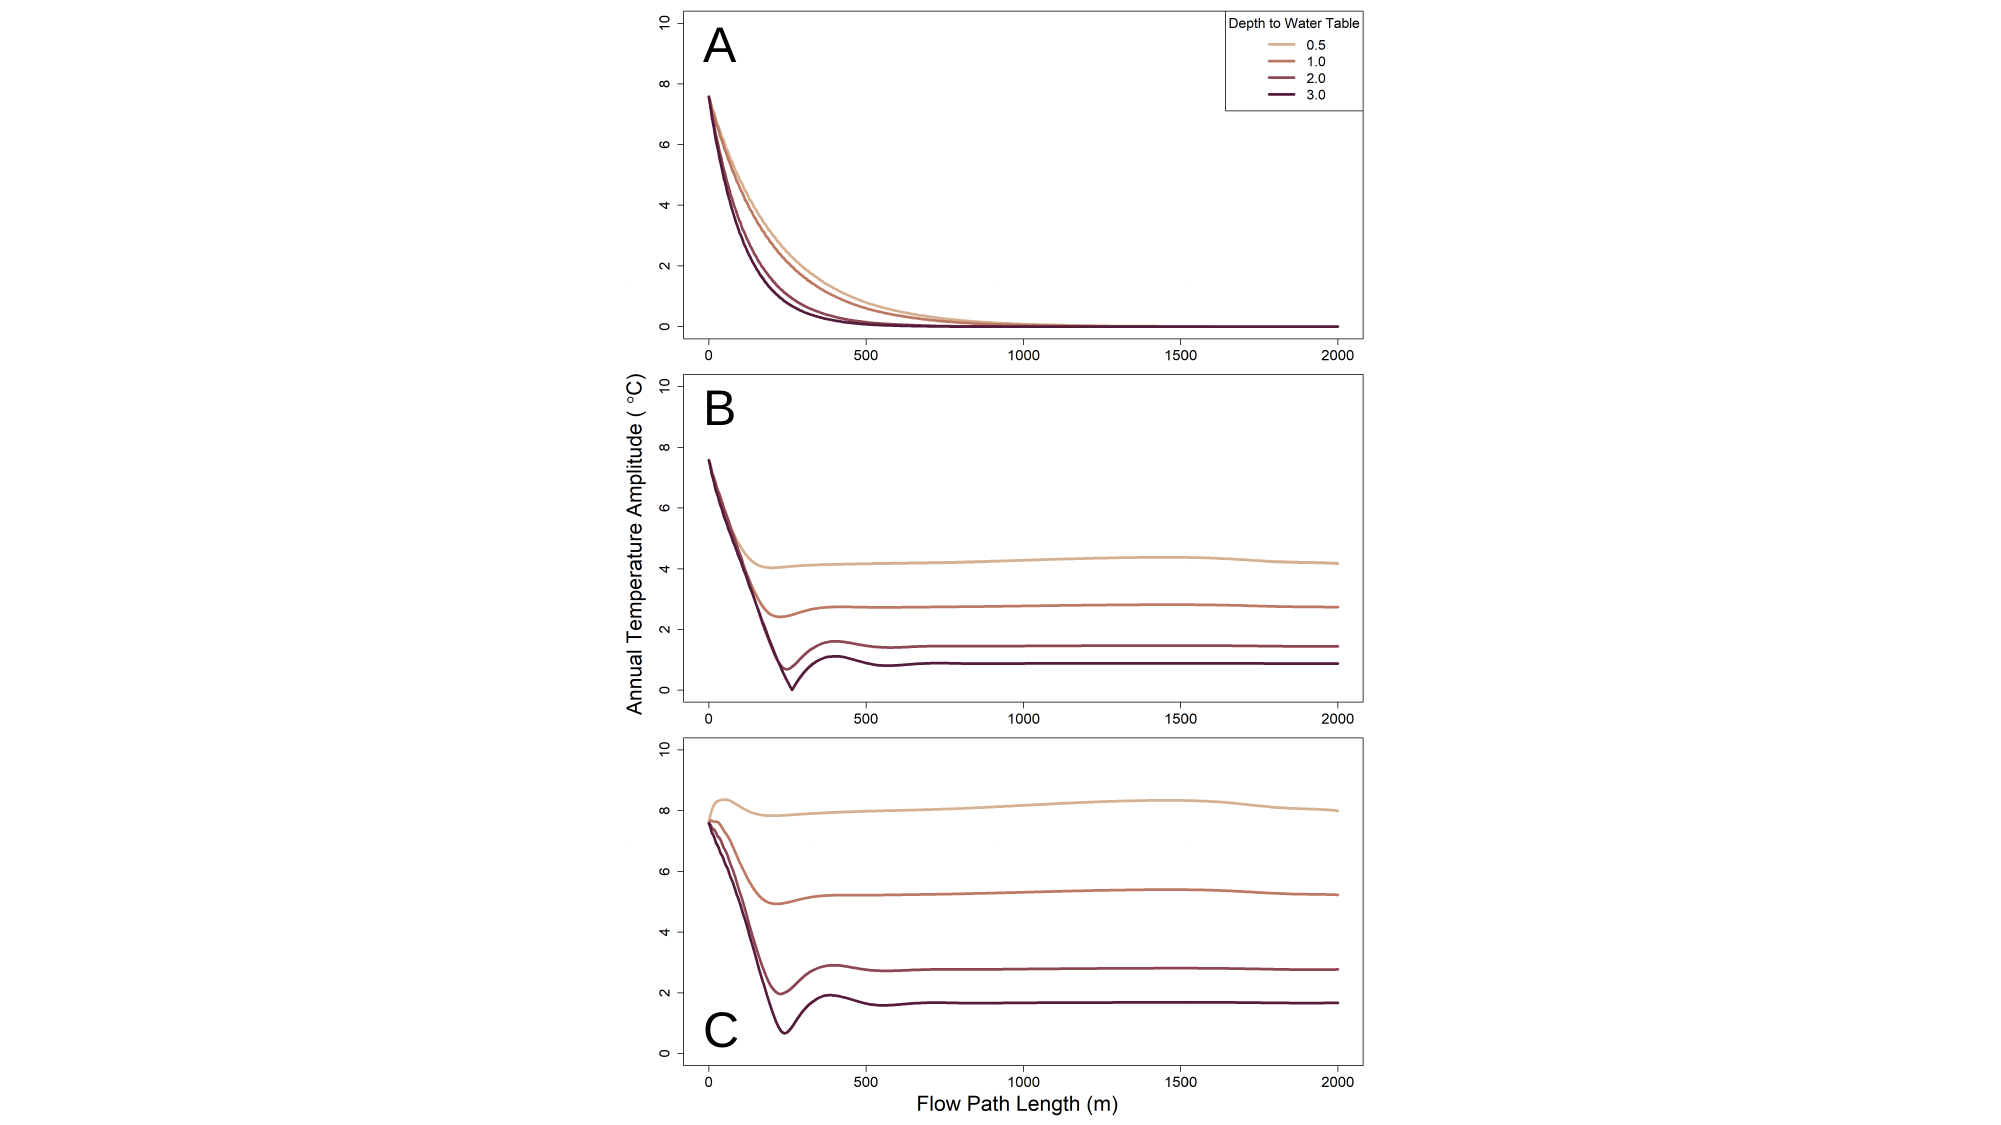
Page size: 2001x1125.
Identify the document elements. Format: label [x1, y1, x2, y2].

text_box [624, 0, 1375, 1125]
